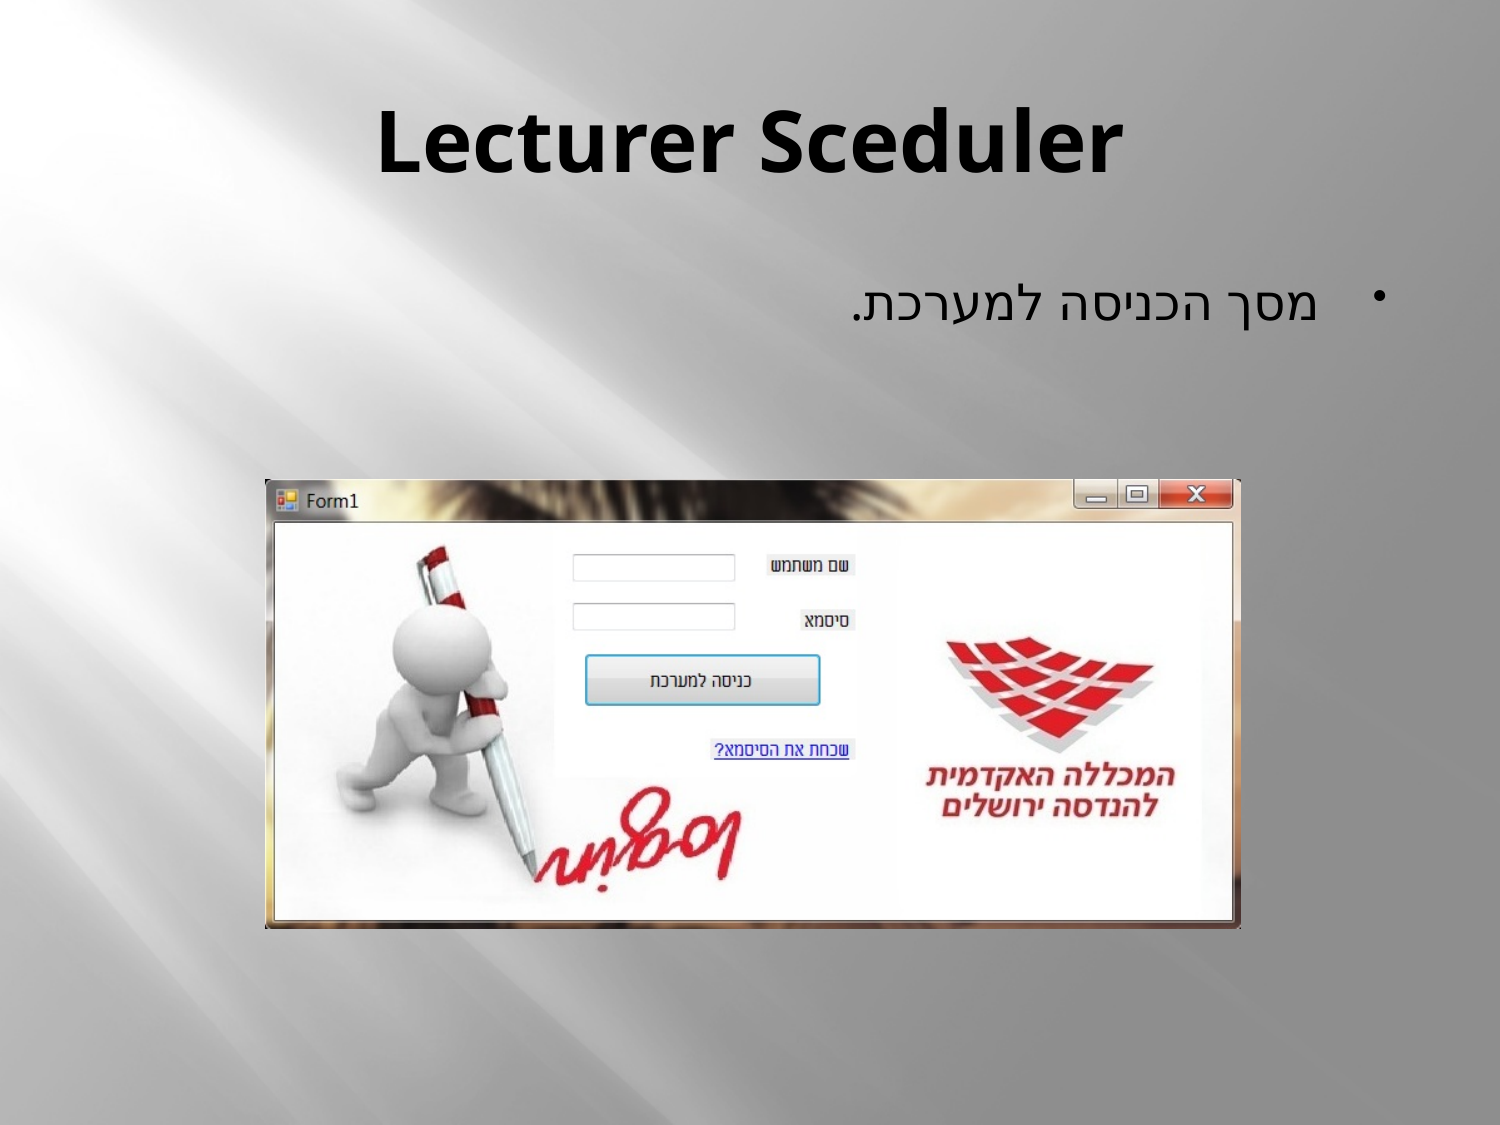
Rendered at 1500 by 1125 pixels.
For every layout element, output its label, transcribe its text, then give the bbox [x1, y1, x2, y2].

picture [265, 479, 1241, 929]
title Lecturer Sceduler [75, 45, 1425, 233]
list מסך הכניסה למערכת. [75, 262, 1425, 1035]
